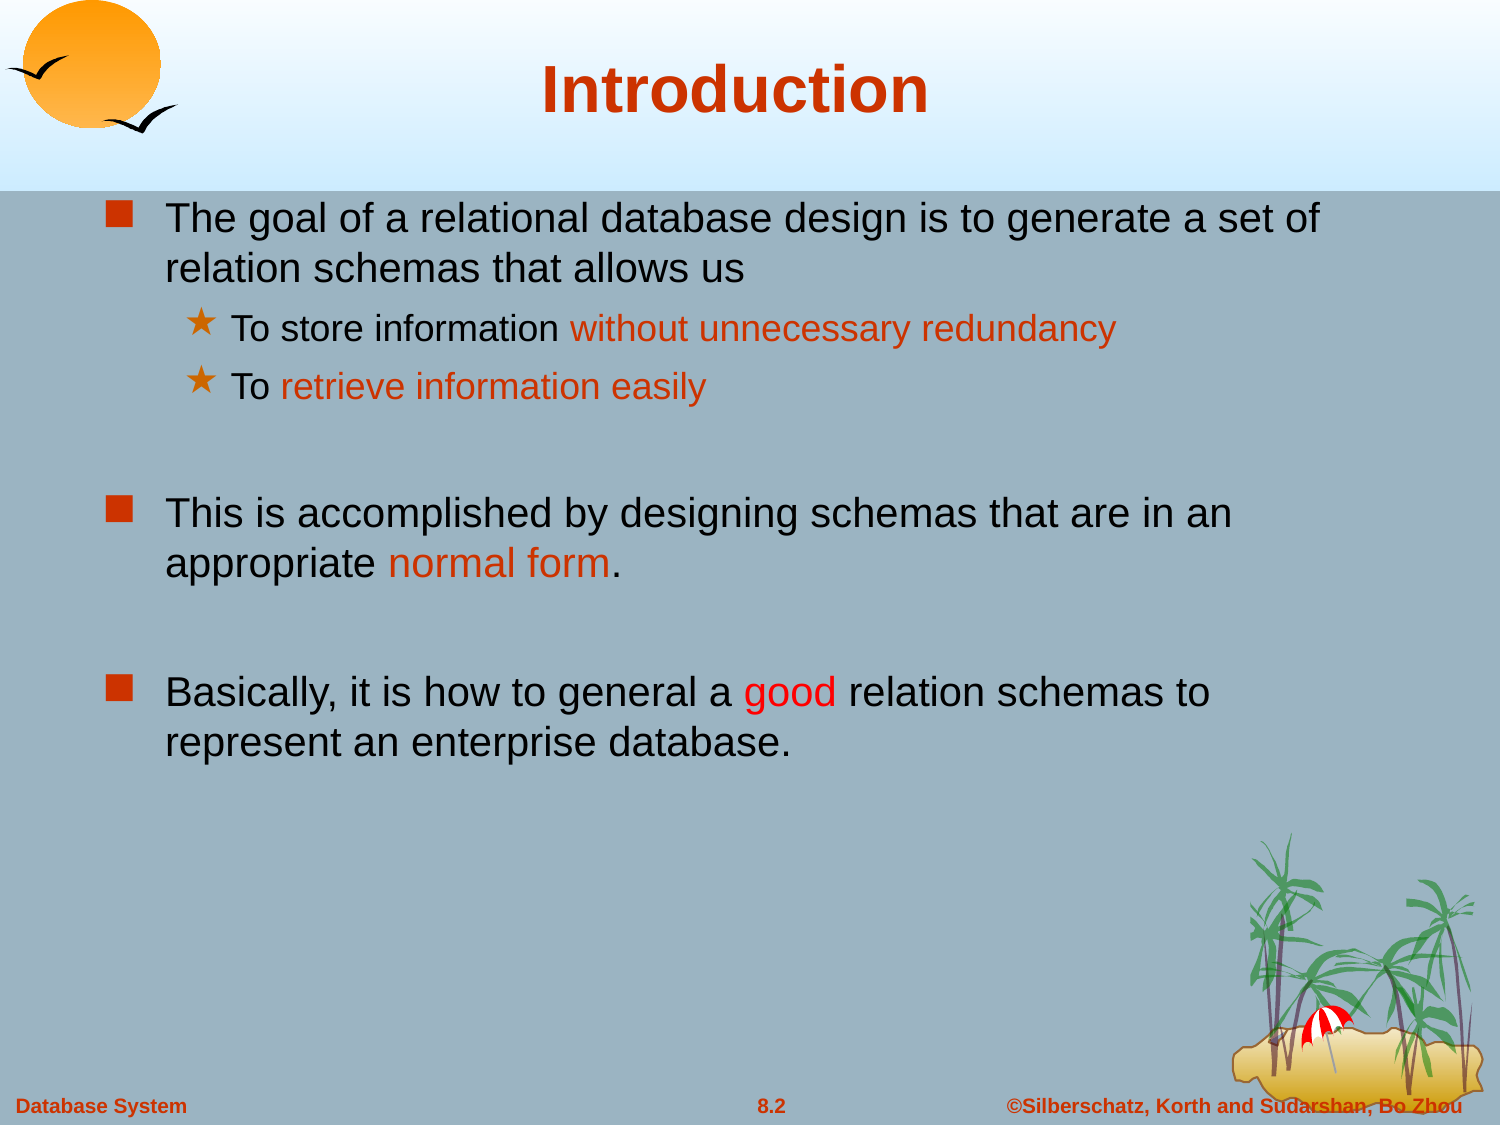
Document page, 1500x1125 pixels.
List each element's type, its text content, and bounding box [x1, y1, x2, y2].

title Introduction [73, 33, 1400, 134]
list The goal of a relational database design is to generate a set of relation schemas that allows us To store information without unnecessary redundancy To retrieve information easily This is accomplished by designing schemas that are in an appropriate normal form. Basically, it is how to general a good relation schemas to represent an enterprise database. [93, 182, 1382, 983]
